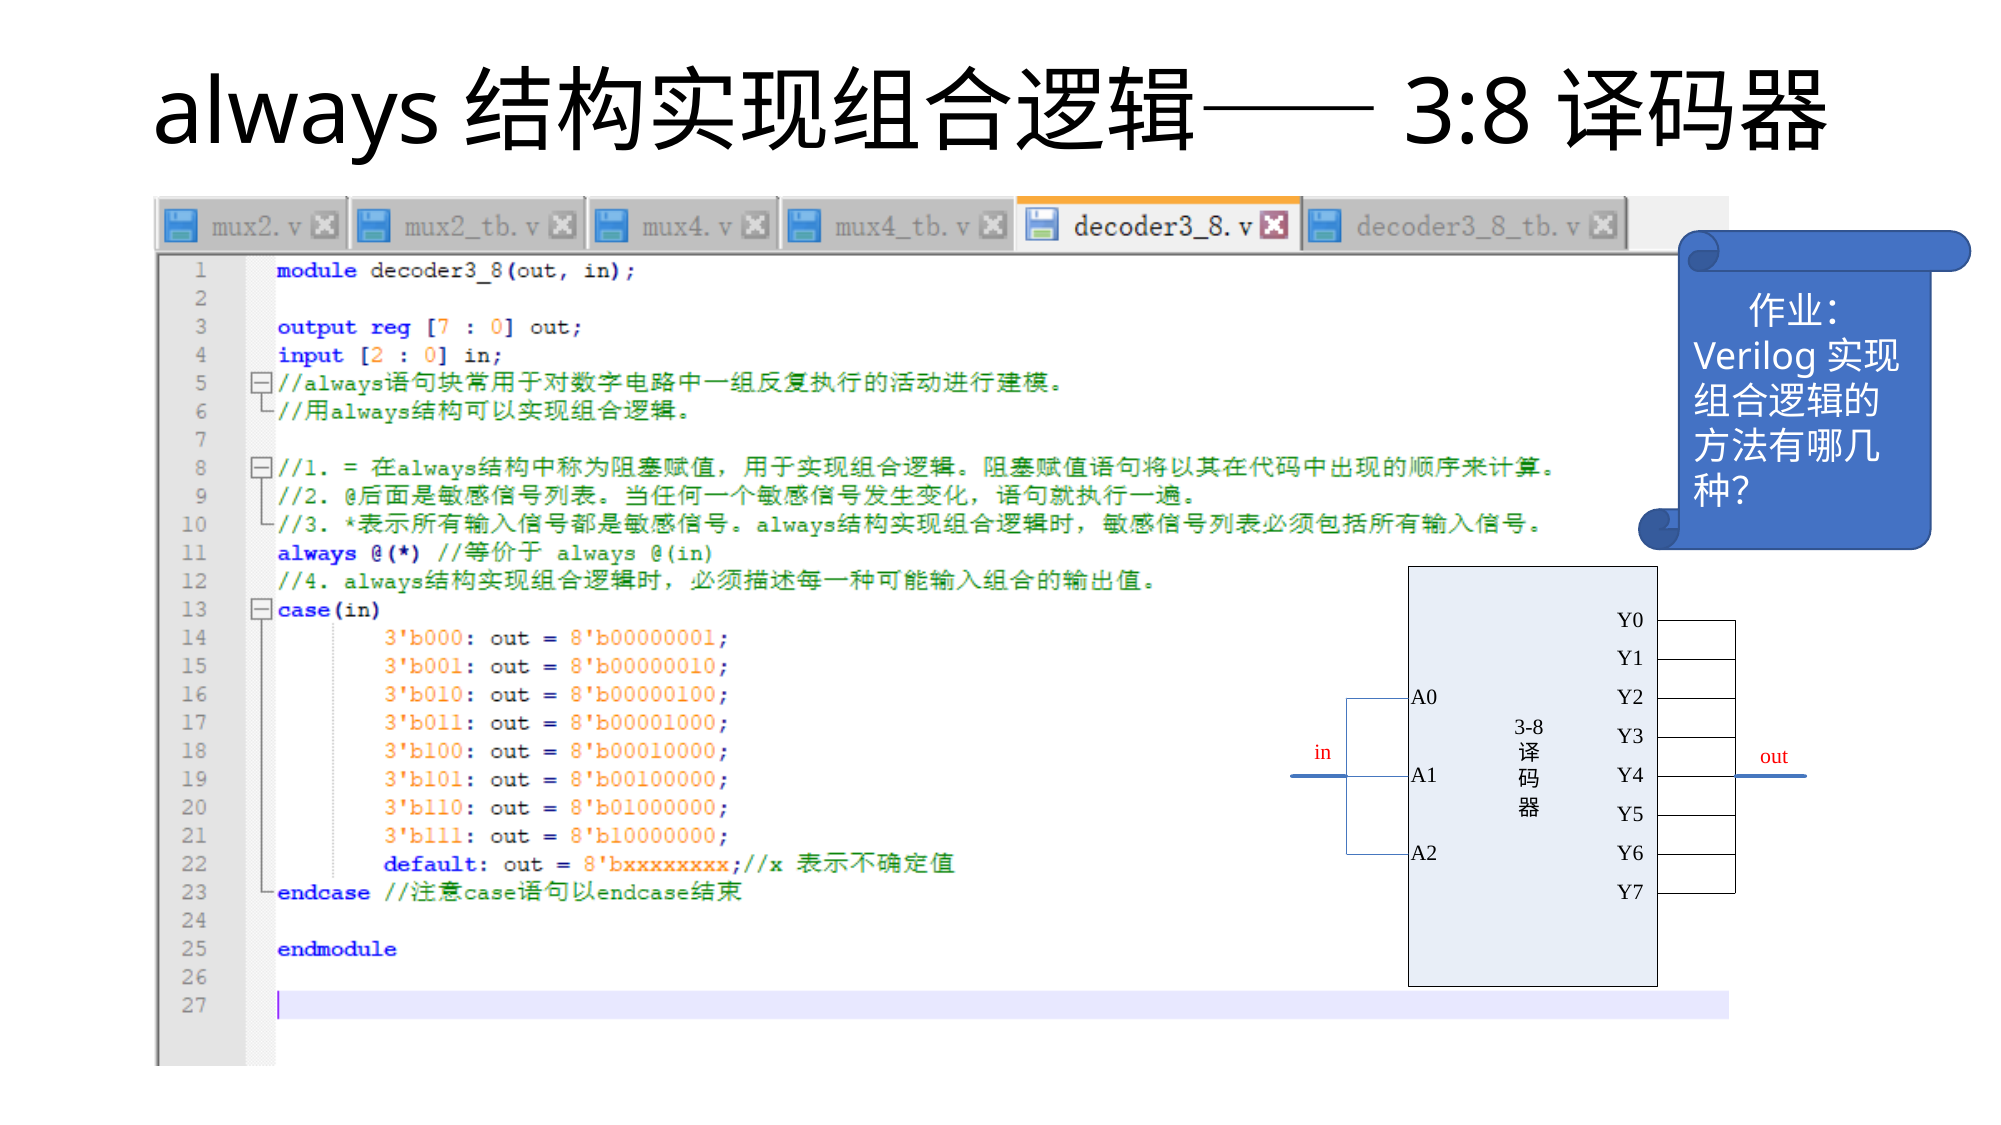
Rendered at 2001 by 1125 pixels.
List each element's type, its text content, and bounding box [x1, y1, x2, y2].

title always结构实现组合逻辑——3:8译码器 [137, 45, 1863, 183]
picture [152, 196, 1811, 1066]
text_box 作业： Verilog实现组合逻辑的方法有哪几种？ [1729, 230, 1972, 551]
